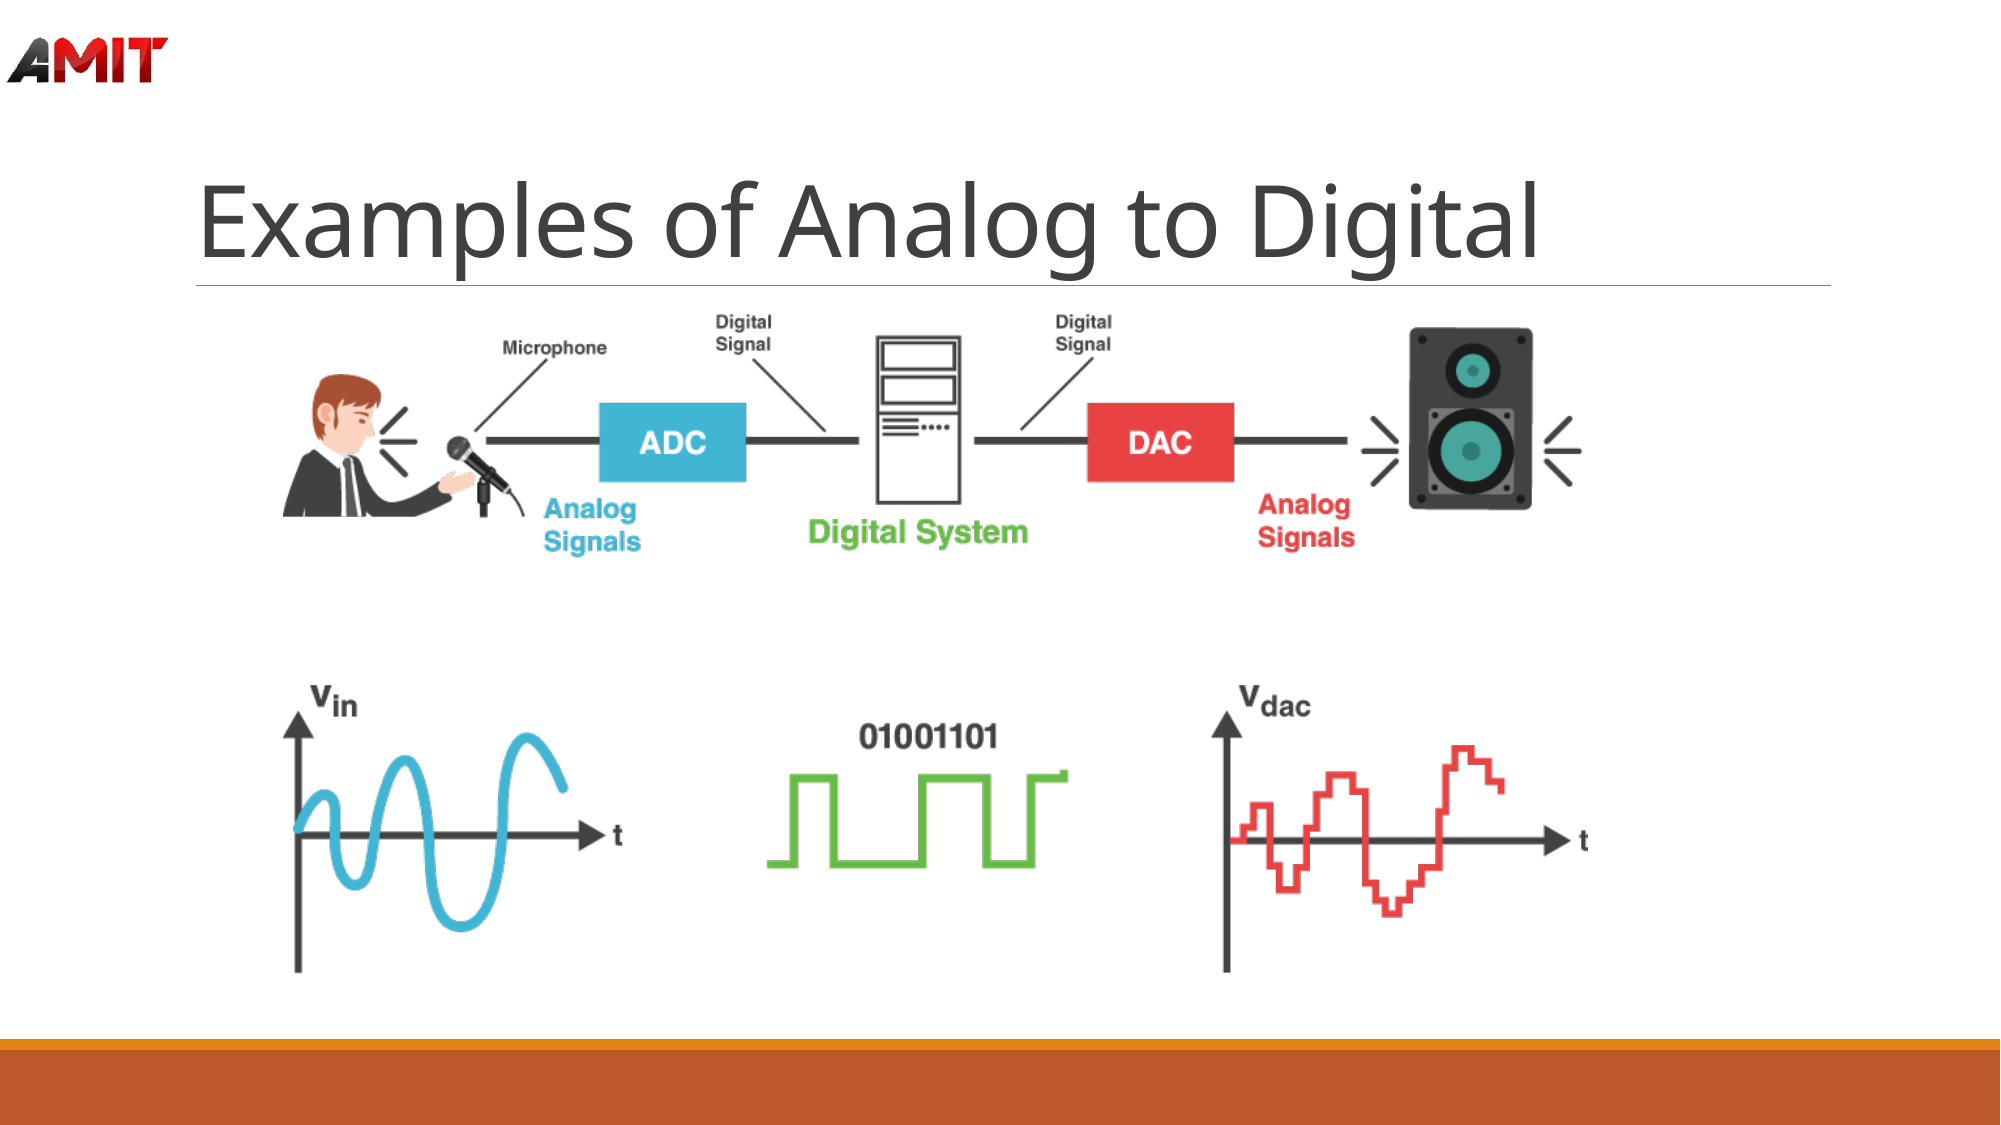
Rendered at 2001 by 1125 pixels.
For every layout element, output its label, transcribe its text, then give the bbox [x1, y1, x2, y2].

title Examples of Analog to Digital [180, 47, 1830, 285]
picture [0, 0, 175, 124]
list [282, 312, 1588, 974]
